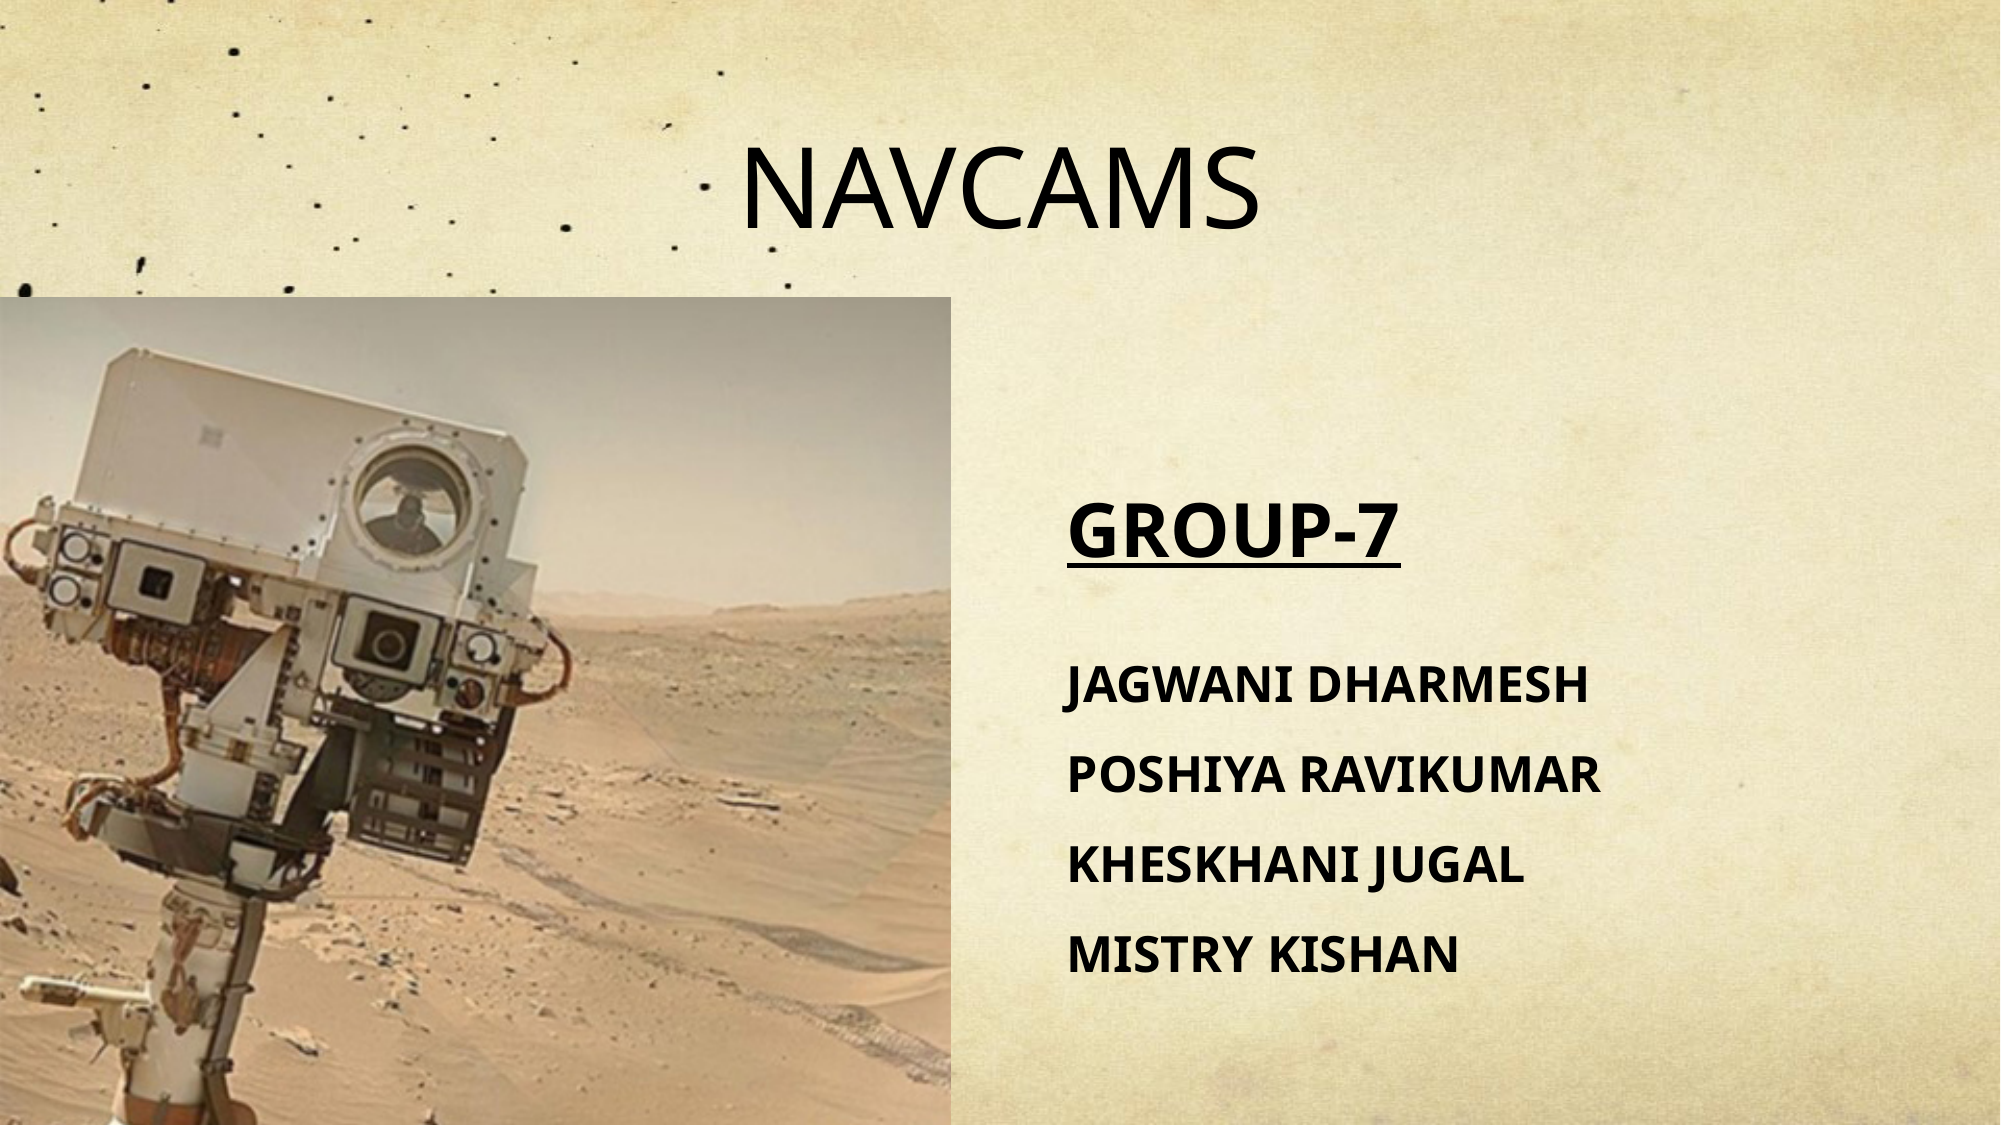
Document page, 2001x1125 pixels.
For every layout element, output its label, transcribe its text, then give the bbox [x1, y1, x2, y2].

picture [0, 0, 2001, 1125]
text_box NAVCAMS [492, 108, 1509, 259]
text_box GROUP-7 JAGWANI DHARMESH POSHIYA RAVIKUMAR KHESKHANI JUGAL MISTRY KISHAN [1051, 474, 1866, 990]
